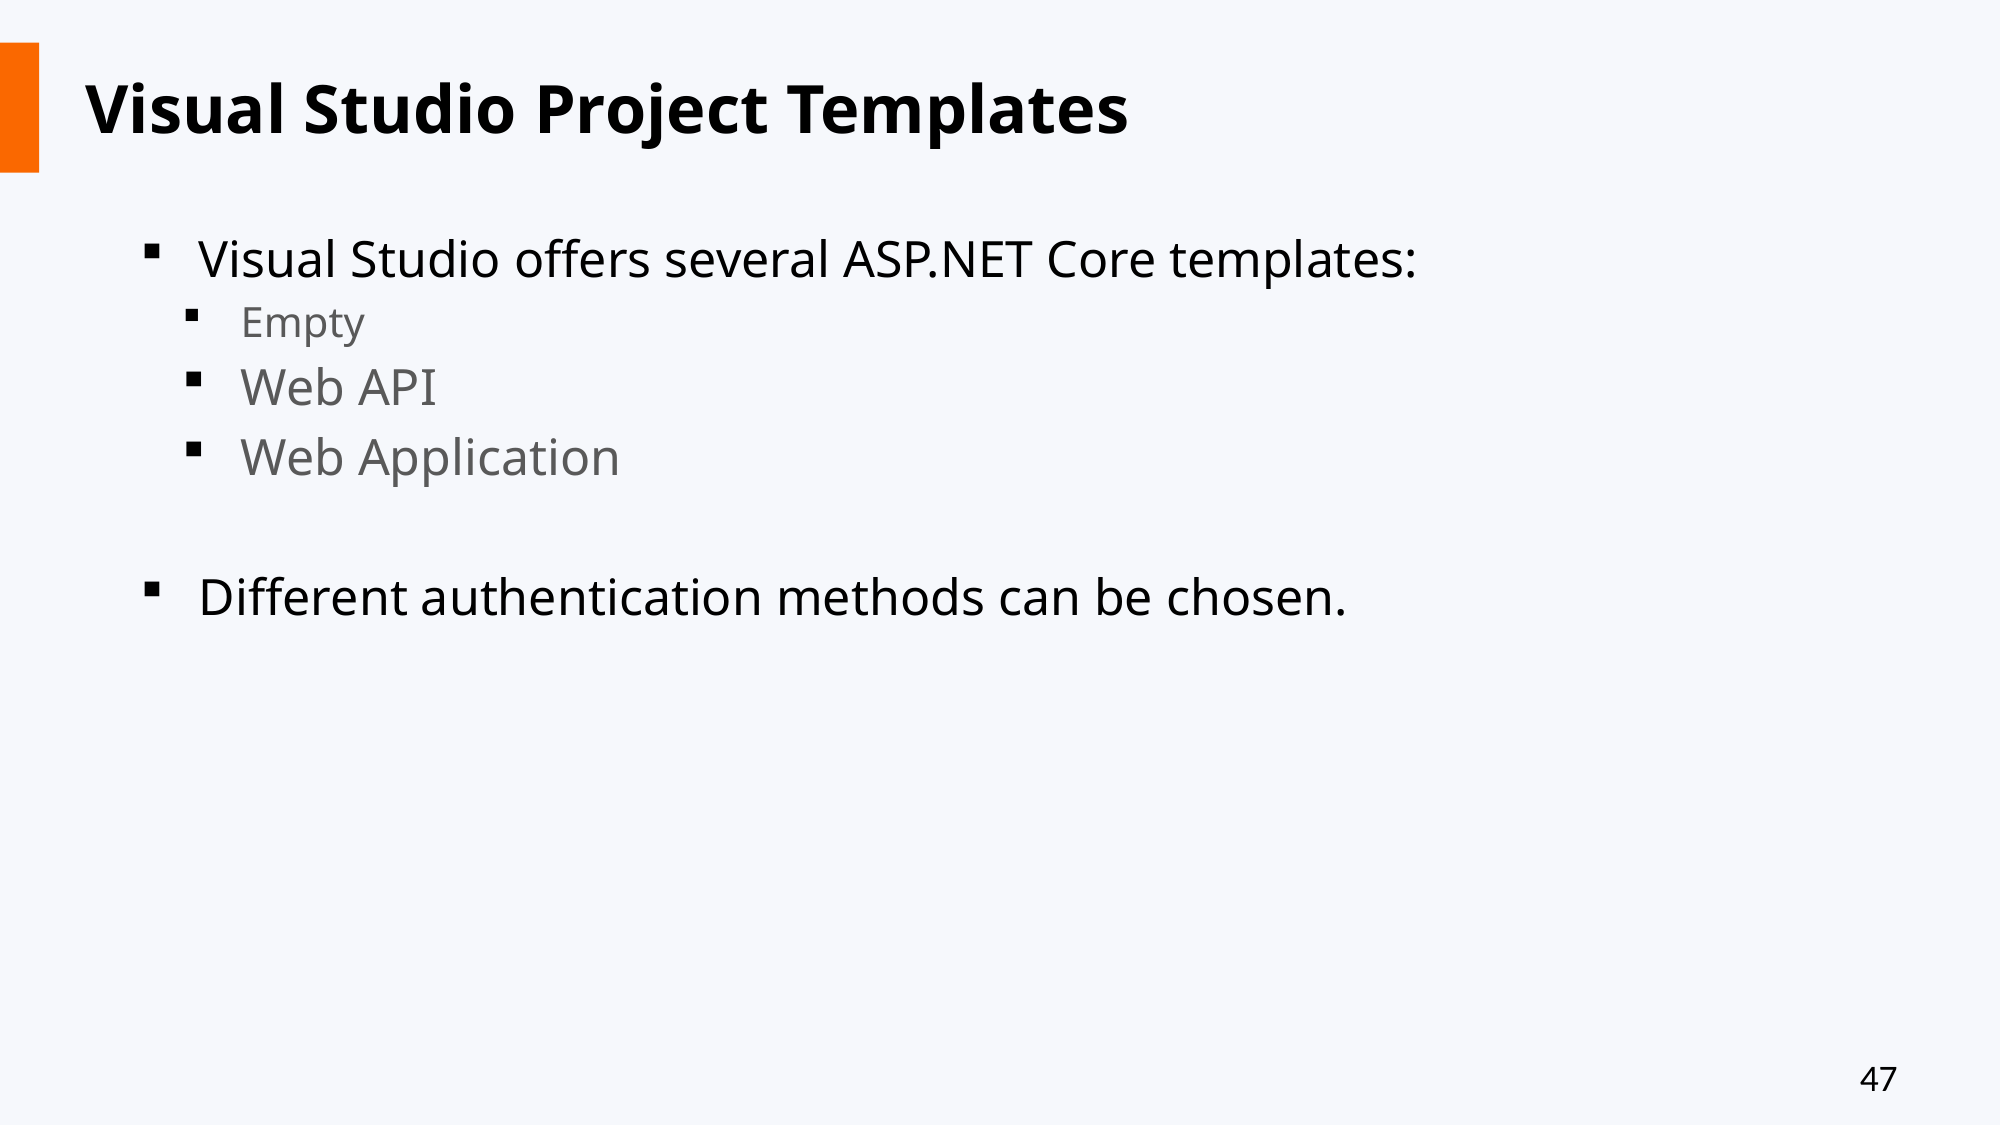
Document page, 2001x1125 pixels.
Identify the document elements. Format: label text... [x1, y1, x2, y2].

title Visual Studio Project Templates [70, 42, 1489, 171]
list Visual Studio offers several ASP.NET Core templates: Empty Web API Web Application Different authentication methods can be chosen. [125, 219, 1903, 1010]
